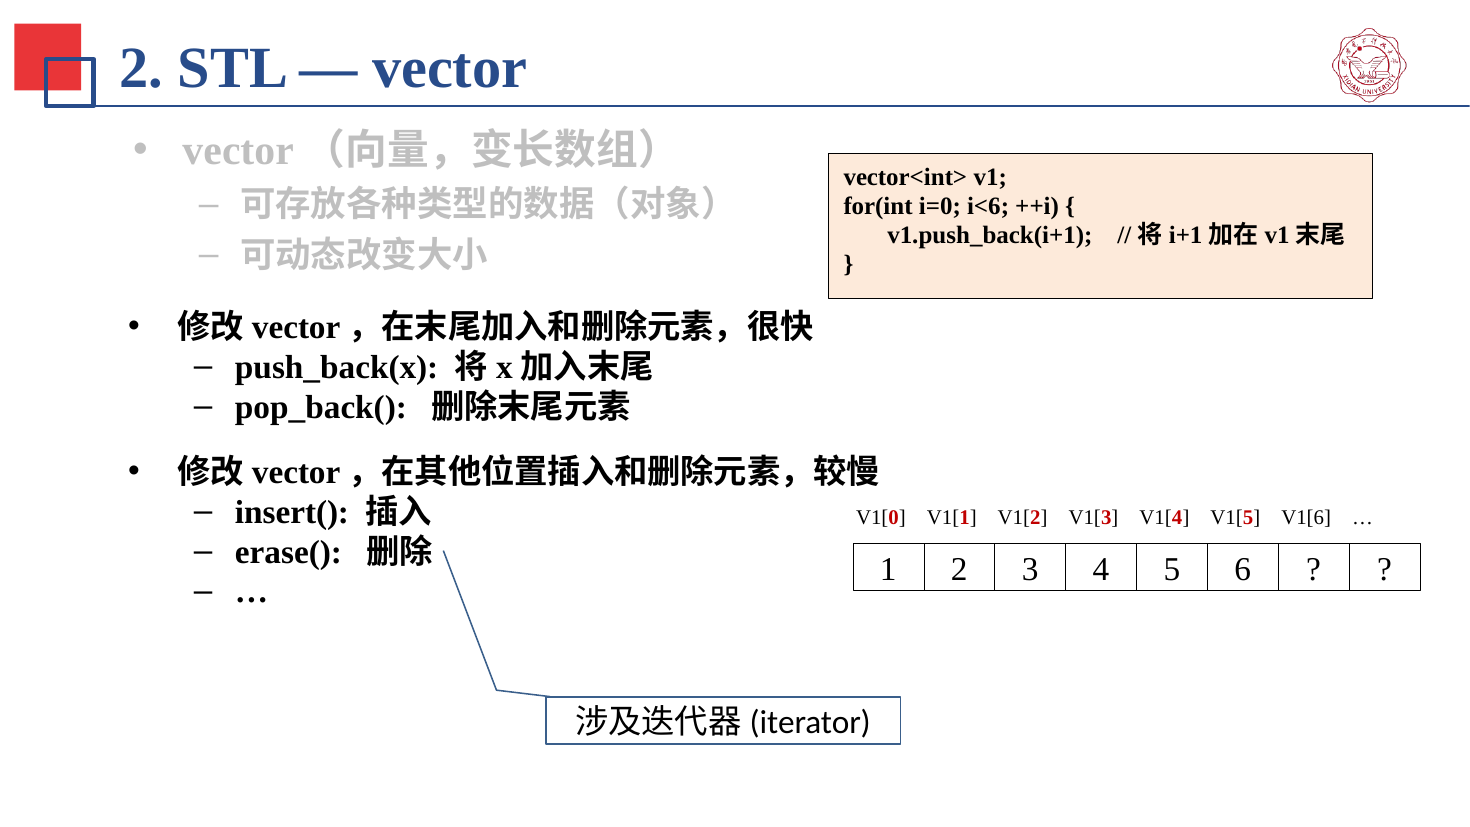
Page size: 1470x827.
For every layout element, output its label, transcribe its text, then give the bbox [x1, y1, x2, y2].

text_box 2. STL — vector [108, 23, 1145, 105]
picture [1325, 16, 1421, 105]
text_box vector（向量，变长数组） 可存放各种类型的数据（对象） 可动态改变大小 [119, 115, 1254, 298]
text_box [840, 495, 1421, 591]
text_box 修改vector，在末尾加入和删除元素，很快 push_back(x): 将x加入末尾 pop_back(): 删除末尾元素 修改vector，在其他位置插入和删除元素，较慢 insert(): 插入 erase(): 删除 … [114, 298, 1036, 780]
text_box [44, 57, 96, 108]
text_box [12, 21, 83, 92]
text_box 涉及迭代器(iterator) [441, 549, 902, 746]
text_box vector<int> v1; for(int i=0; i<6; ++i) { v1.push_back(i+1); //将i+1加在v1末尾 } [828, 153, 1373, 299]
